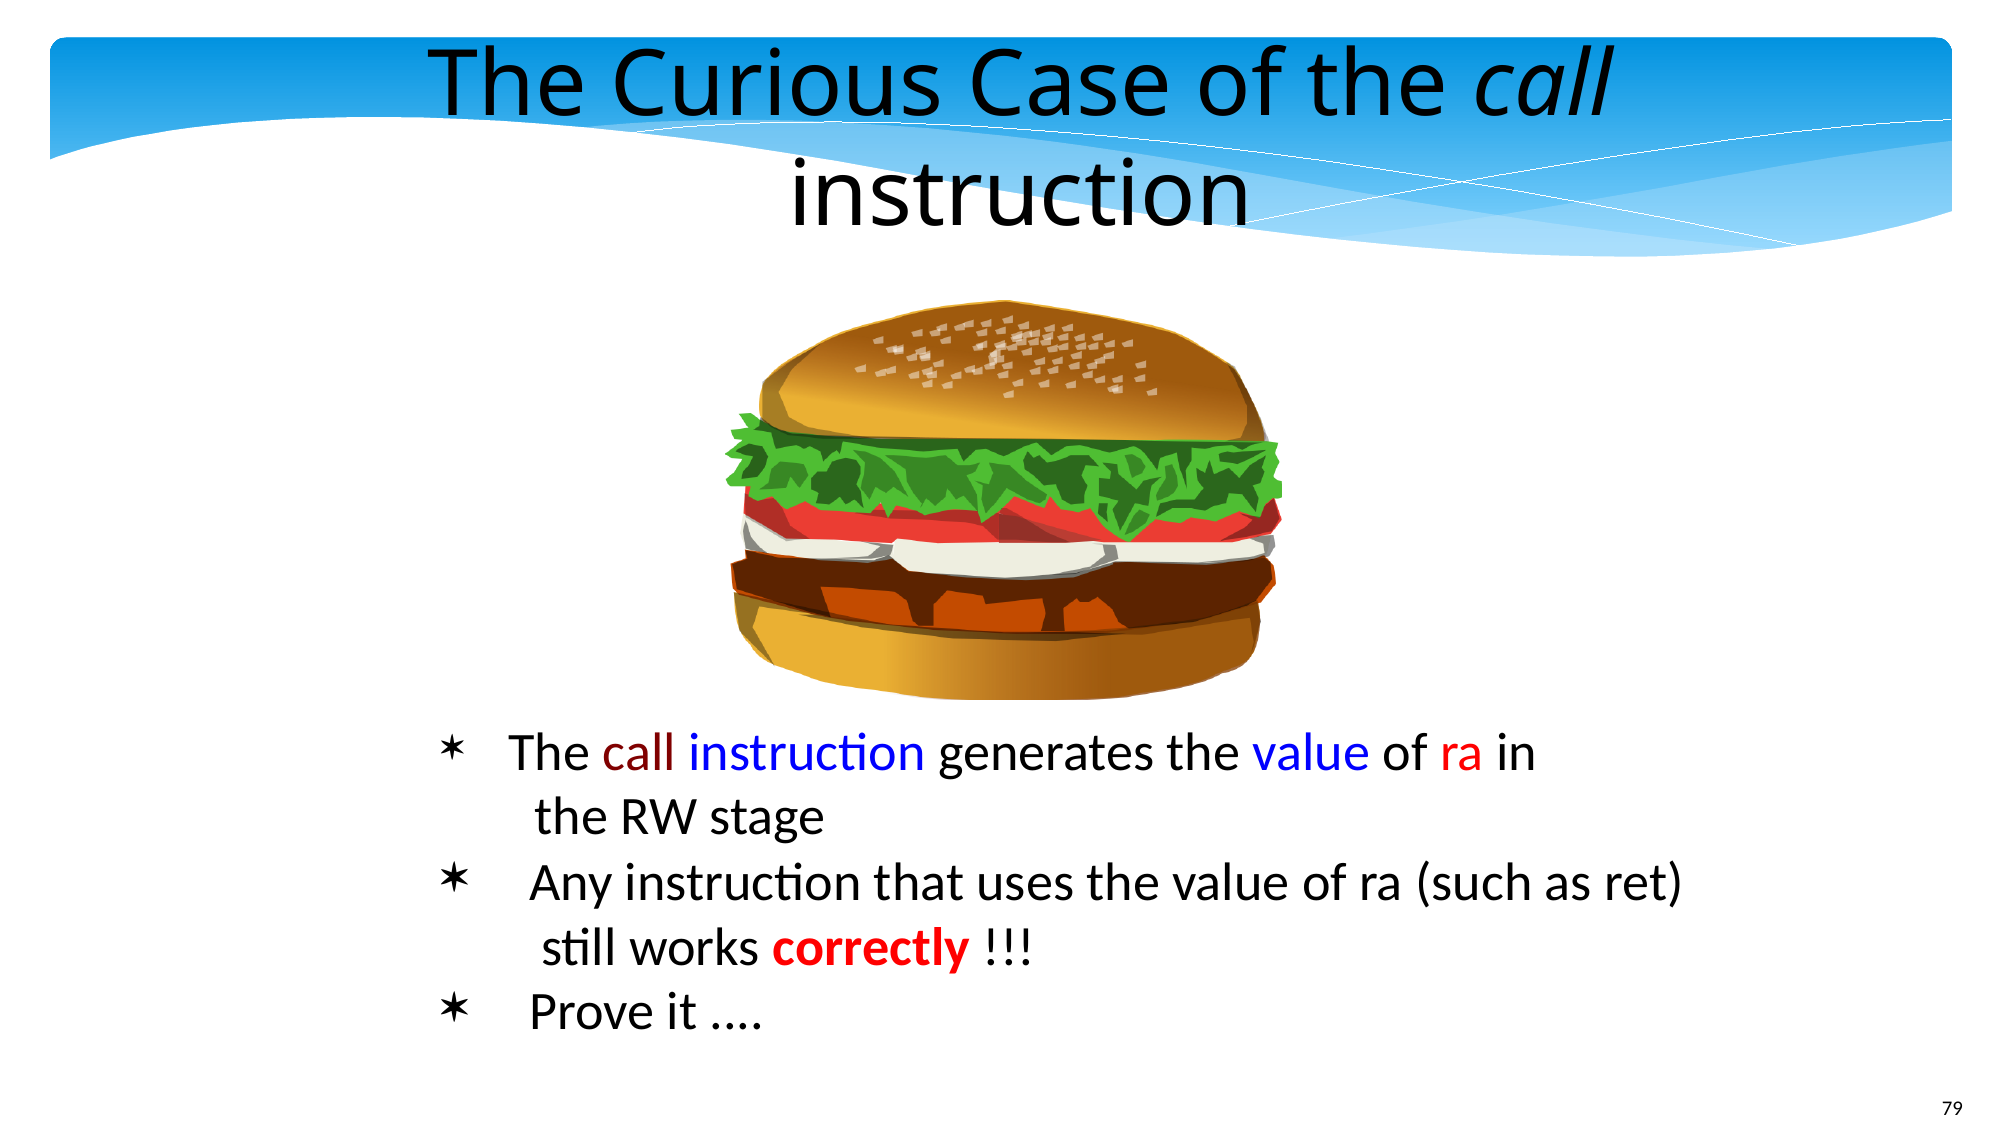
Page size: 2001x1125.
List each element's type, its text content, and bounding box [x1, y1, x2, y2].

text_box The call instruction generates the value of ra in the RW stage Any instruction that uses the value of ra (such as ret) still works correctly !!! Prove it .... [427, 708, 1725, 1049]
title The Curious Case of the call instruction [412, 24, 1630, 245]
picture [724, 300, 1282, 701]
